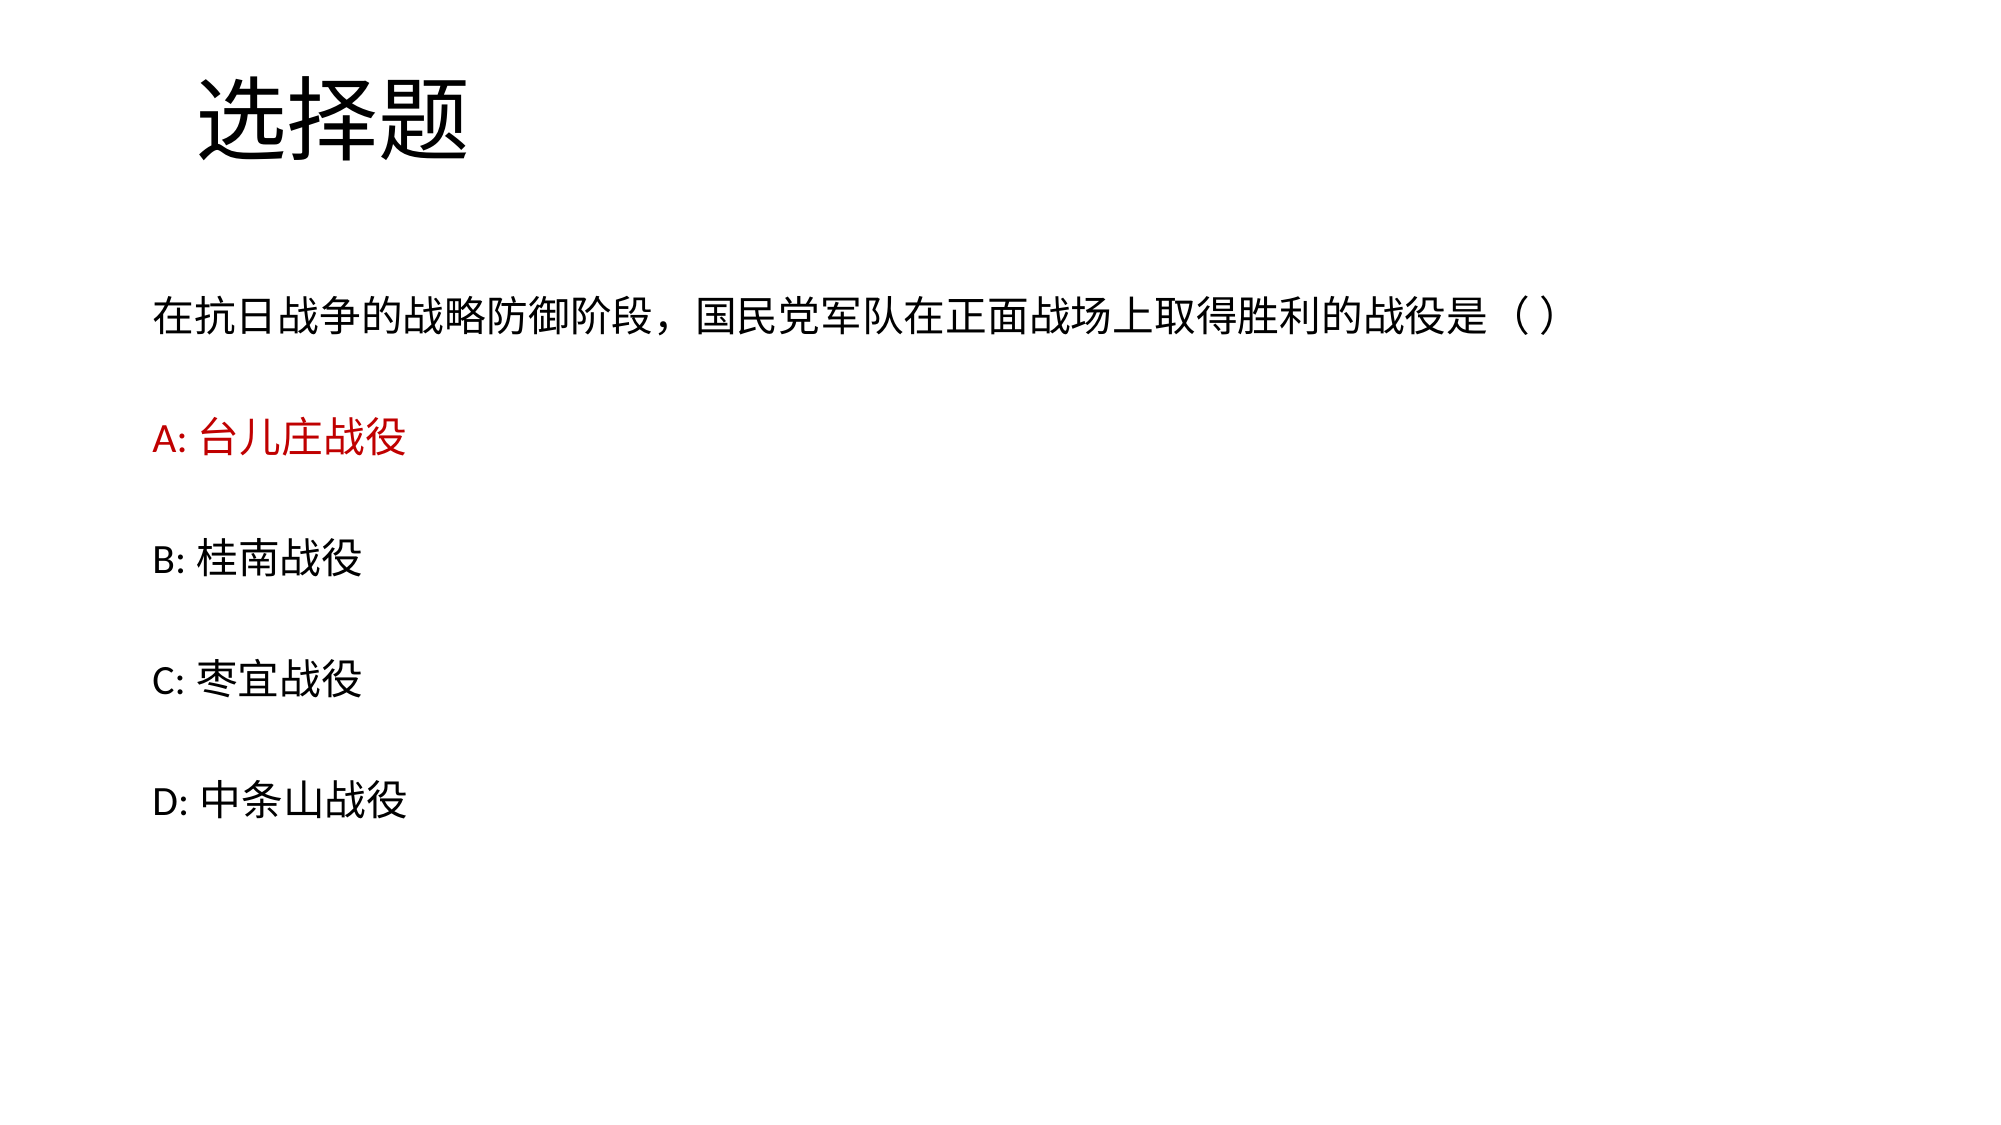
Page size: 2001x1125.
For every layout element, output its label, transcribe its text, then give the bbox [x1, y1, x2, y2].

title 选择题 [137, 14, 1863, 232]
list 在抗日战争的战略防御阶段，国民党军队在正面战场上取得胜利的战役是（ ） A:台儿庄战役 B:桂南战役 C:枣宜战役 D:中条山战役 [137, 232, 2000, 1079]
